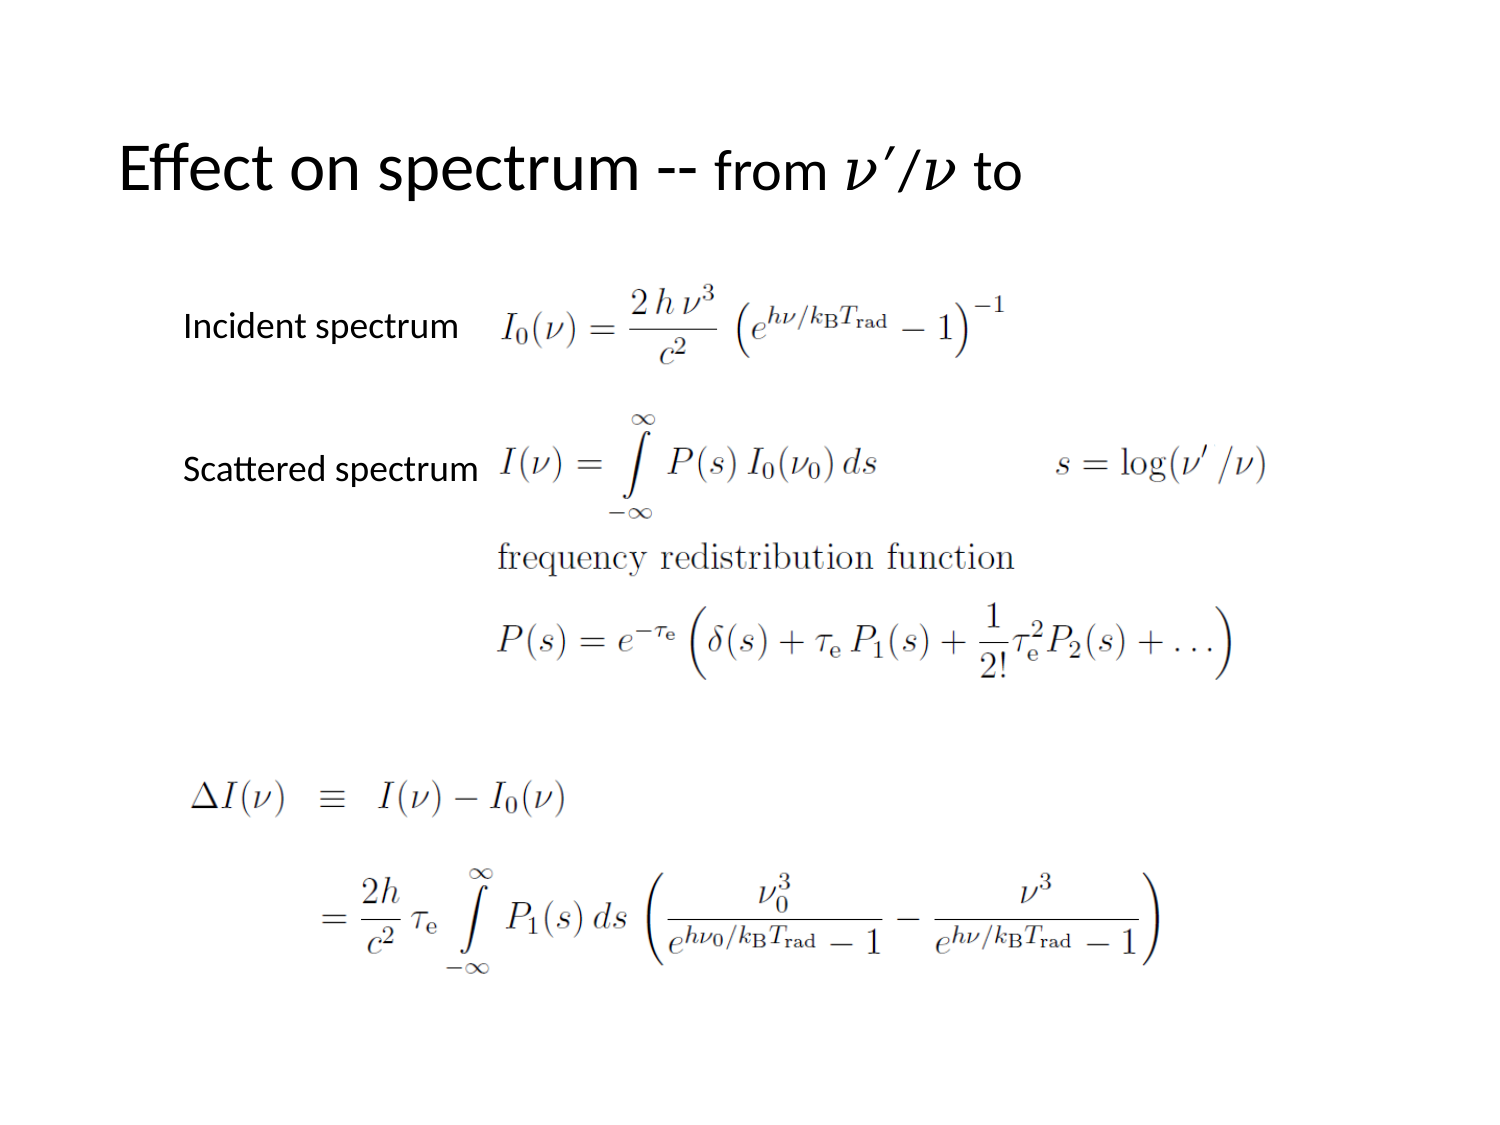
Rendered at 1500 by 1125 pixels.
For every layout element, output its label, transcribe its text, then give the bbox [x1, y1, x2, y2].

picture [311, 859, 1165, 979]
text_box Scattered spectrum [168, 436, 489, 496]
picture [491, 596, 1237, 687]
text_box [1048, 438, 1272, 495]
picture [495, 535, 1016, 589]
picture [484, 267, 1016, 380]
picture [178, 767, 571, 826]
text_box Incident spectrum [168, 293, 476, 354]
picture [489, 405, 885, 528]
